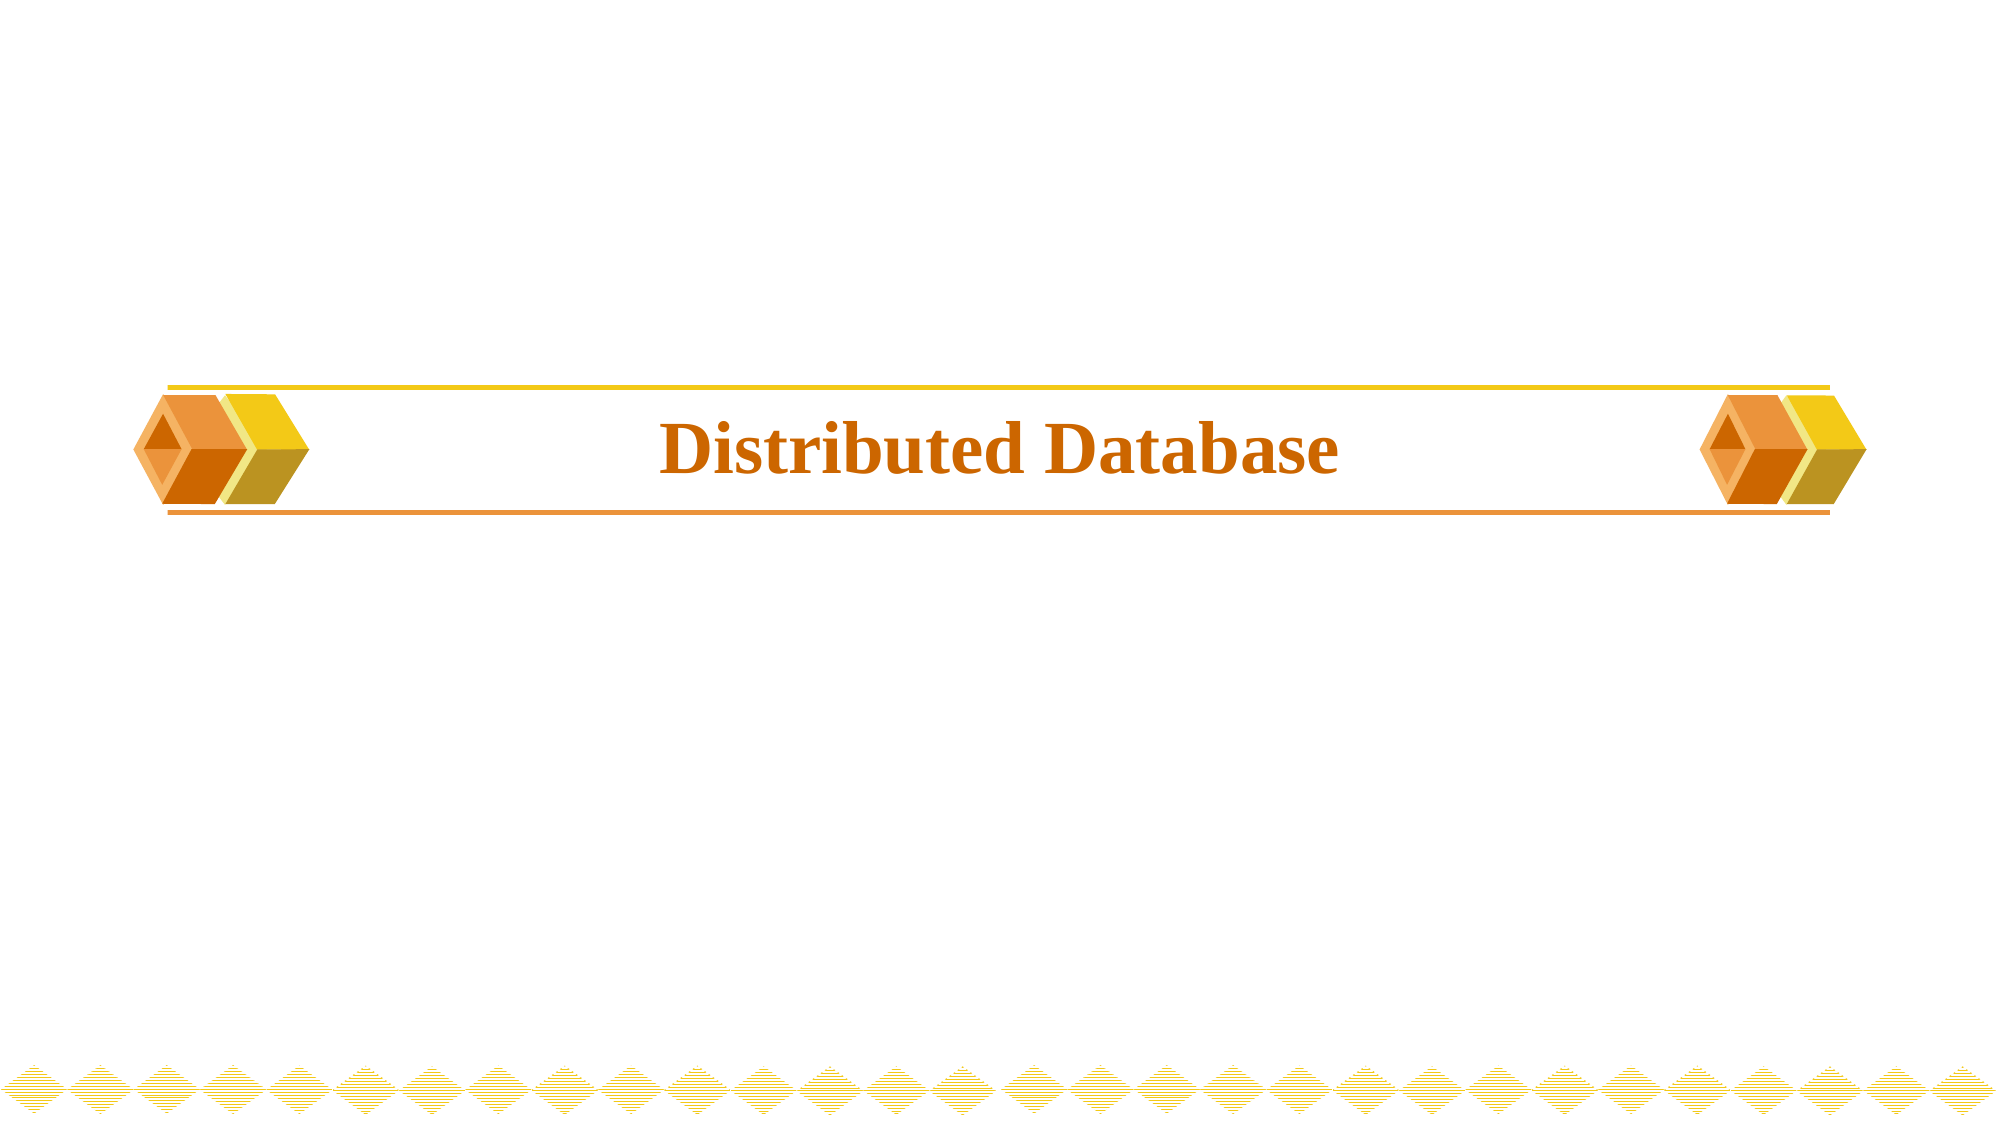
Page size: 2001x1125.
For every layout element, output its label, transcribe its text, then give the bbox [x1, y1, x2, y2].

title Distributed Database [150, 375, 1850, 513]
